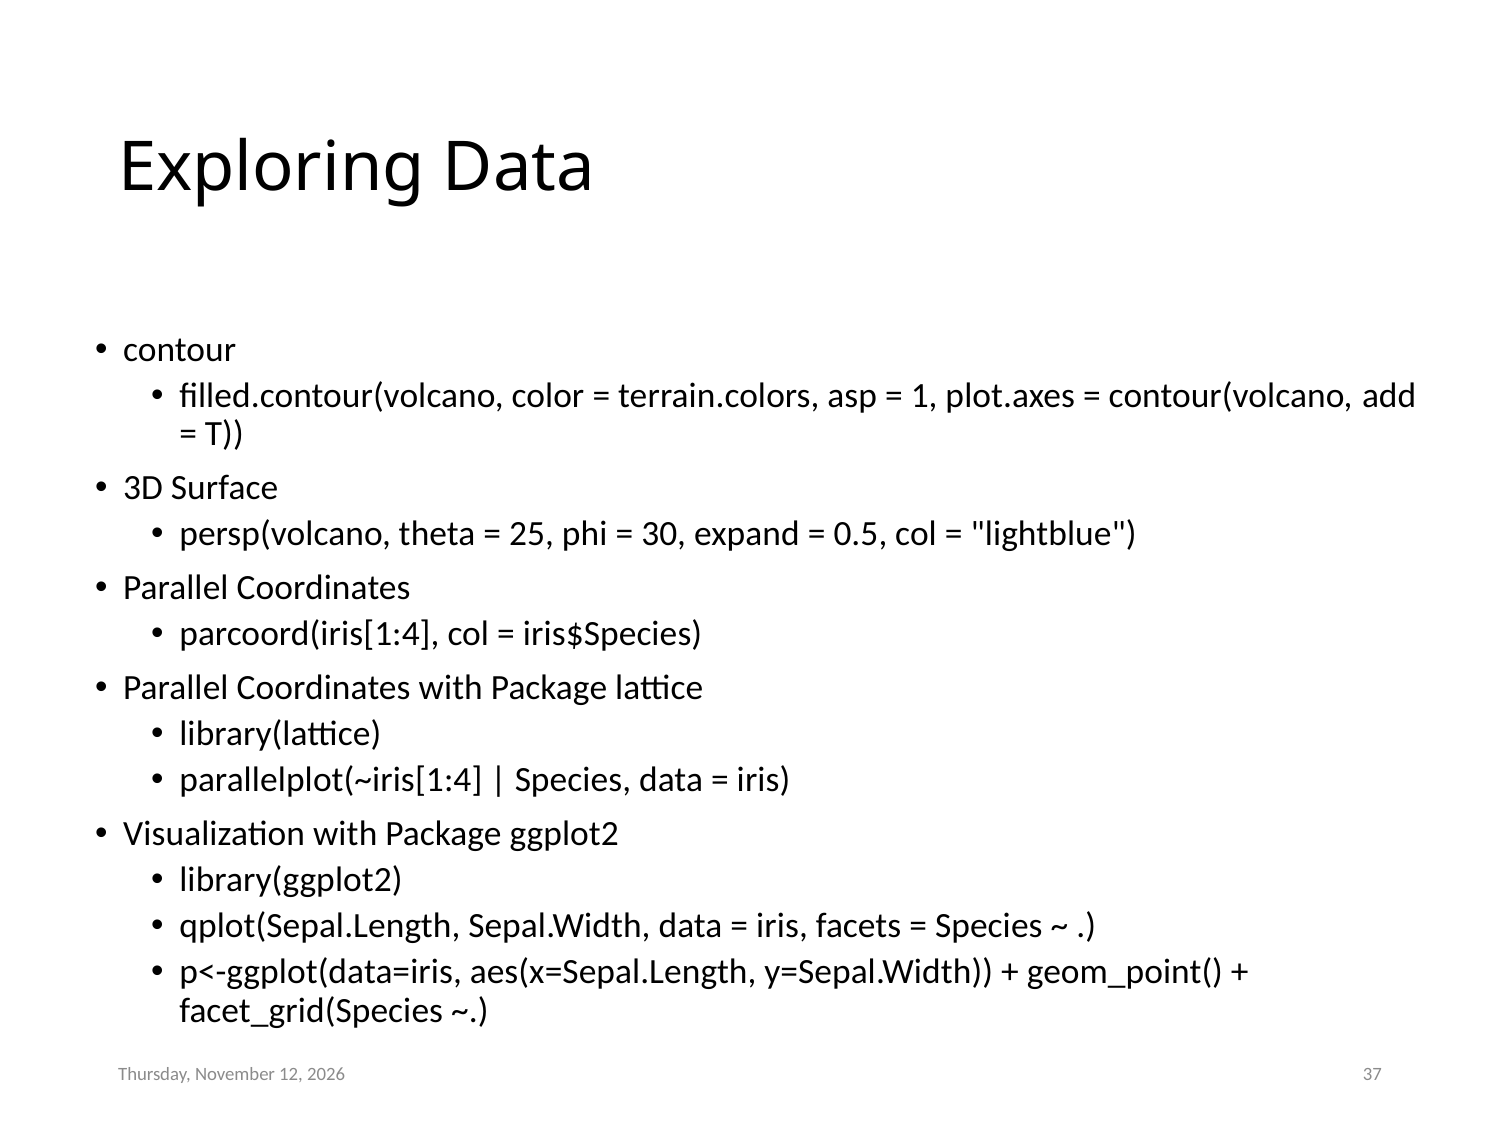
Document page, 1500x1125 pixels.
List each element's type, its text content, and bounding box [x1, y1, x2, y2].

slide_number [103, 1042, 441, 1103]
slide_number 37 [1059, 1042, 1397, 1103]
title Exploring Data [103, 59, 1397, 278]
list contour filled.contour(volcano, color = terrain.colors, asp = 1, plot.axes = contour(volcano, add = T)) 3D Surface persp(volcano, theta = 25, phi = 30, expand = 0.5, col = "lightblue") Parallel Coordinates parcoord(iris[1:4], col = iris$Species) Parallel Coordinates with Package lattice library(lattice) parallelplot(~iris[1:4] | Species, data = iris) Visualization with Package ggplot2 library(ggplot2) qplot(Sepal.Length, Sepal.Width, data = iris, facets = Species ~ .) p<-ggplot(data=iris, aes(x=Sepal.Length, y=Sepal.Width)) + geom_point() + facet_grid(Species ~.) [79, 323, 1441, 924]
